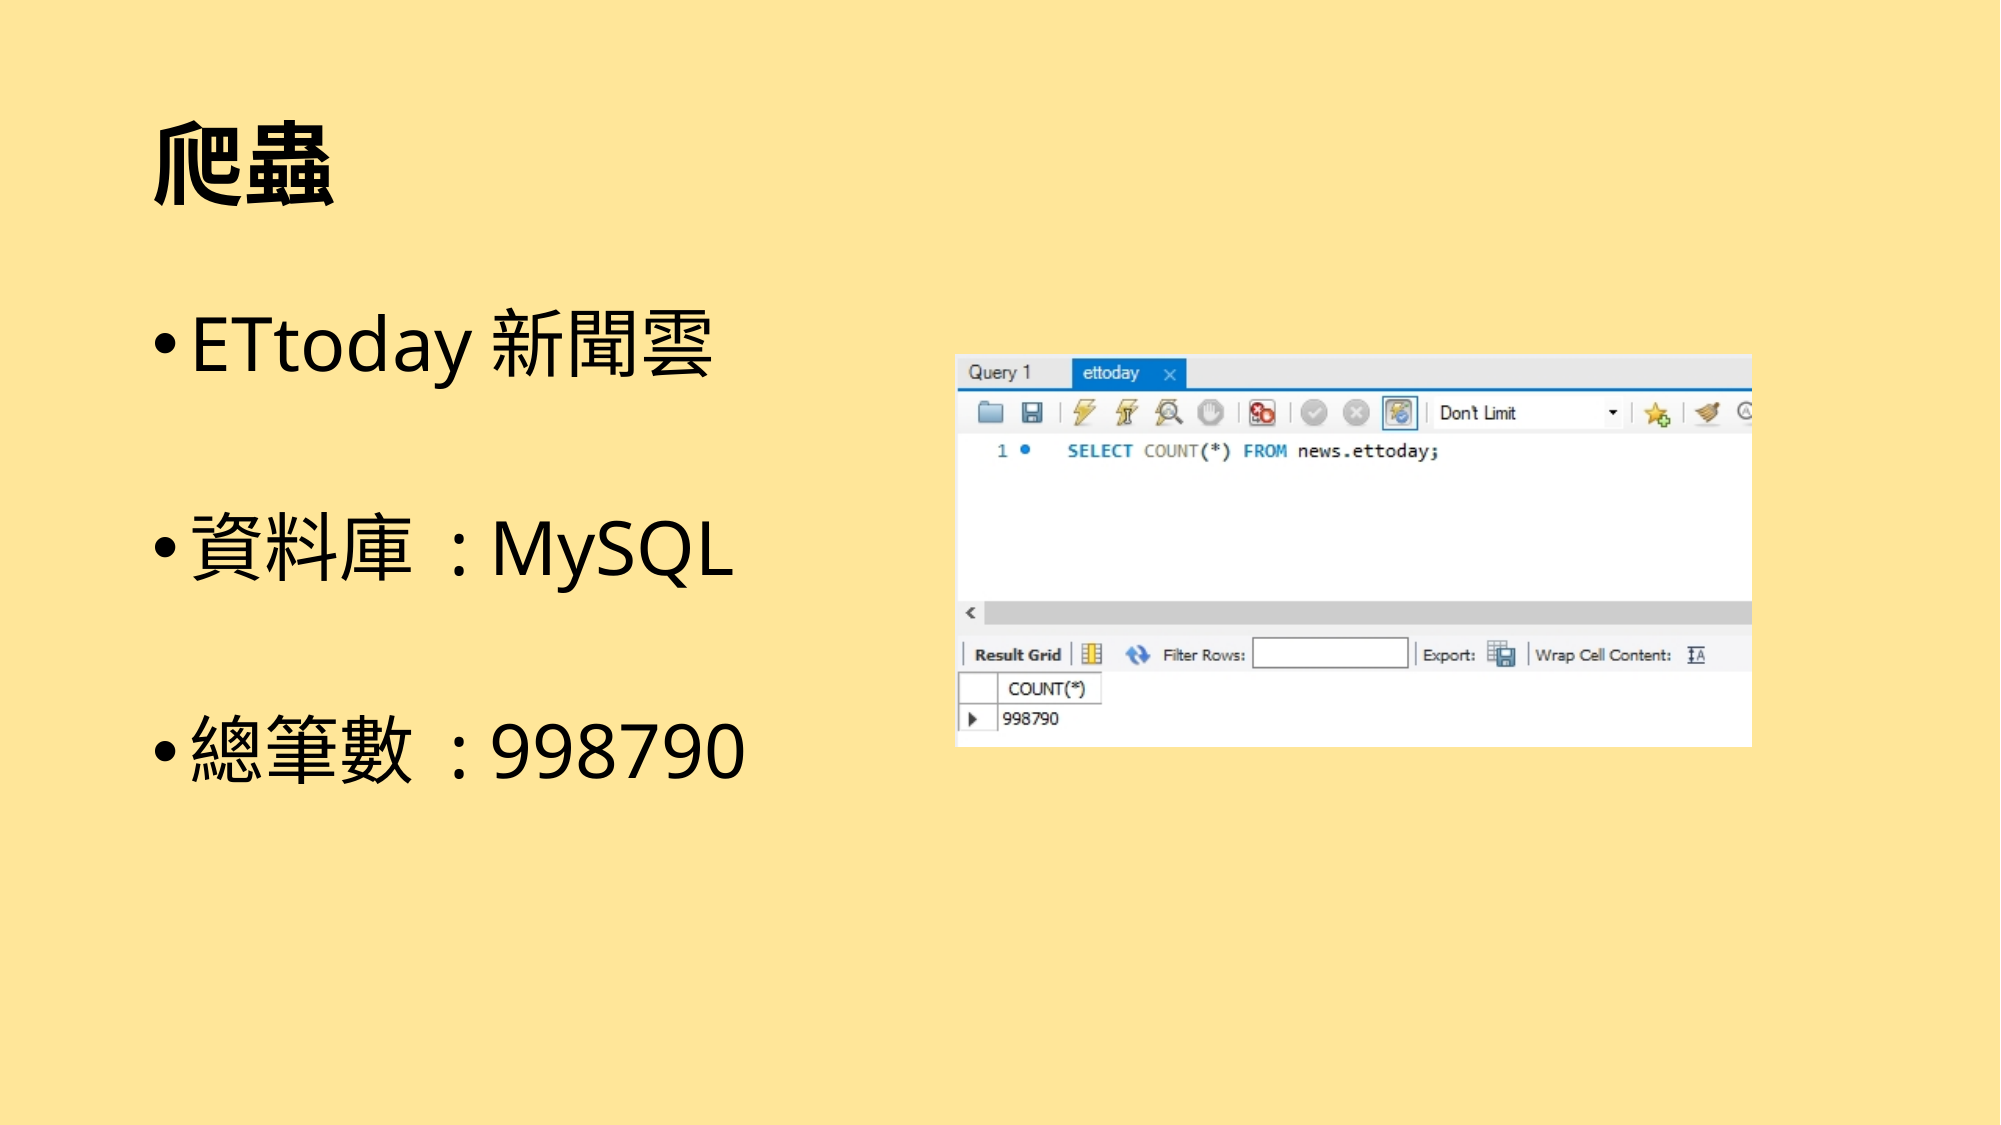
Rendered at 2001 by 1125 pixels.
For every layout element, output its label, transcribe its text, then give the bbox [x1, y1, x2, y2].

title 爬蟲 [137, 59, 1863, 278]
list ETtoday新聞雲 資料庫 : MySQL 總筆數 : 998790 [137, 299, 1863, 1014]
picture [955, 354, 1752, 747]
